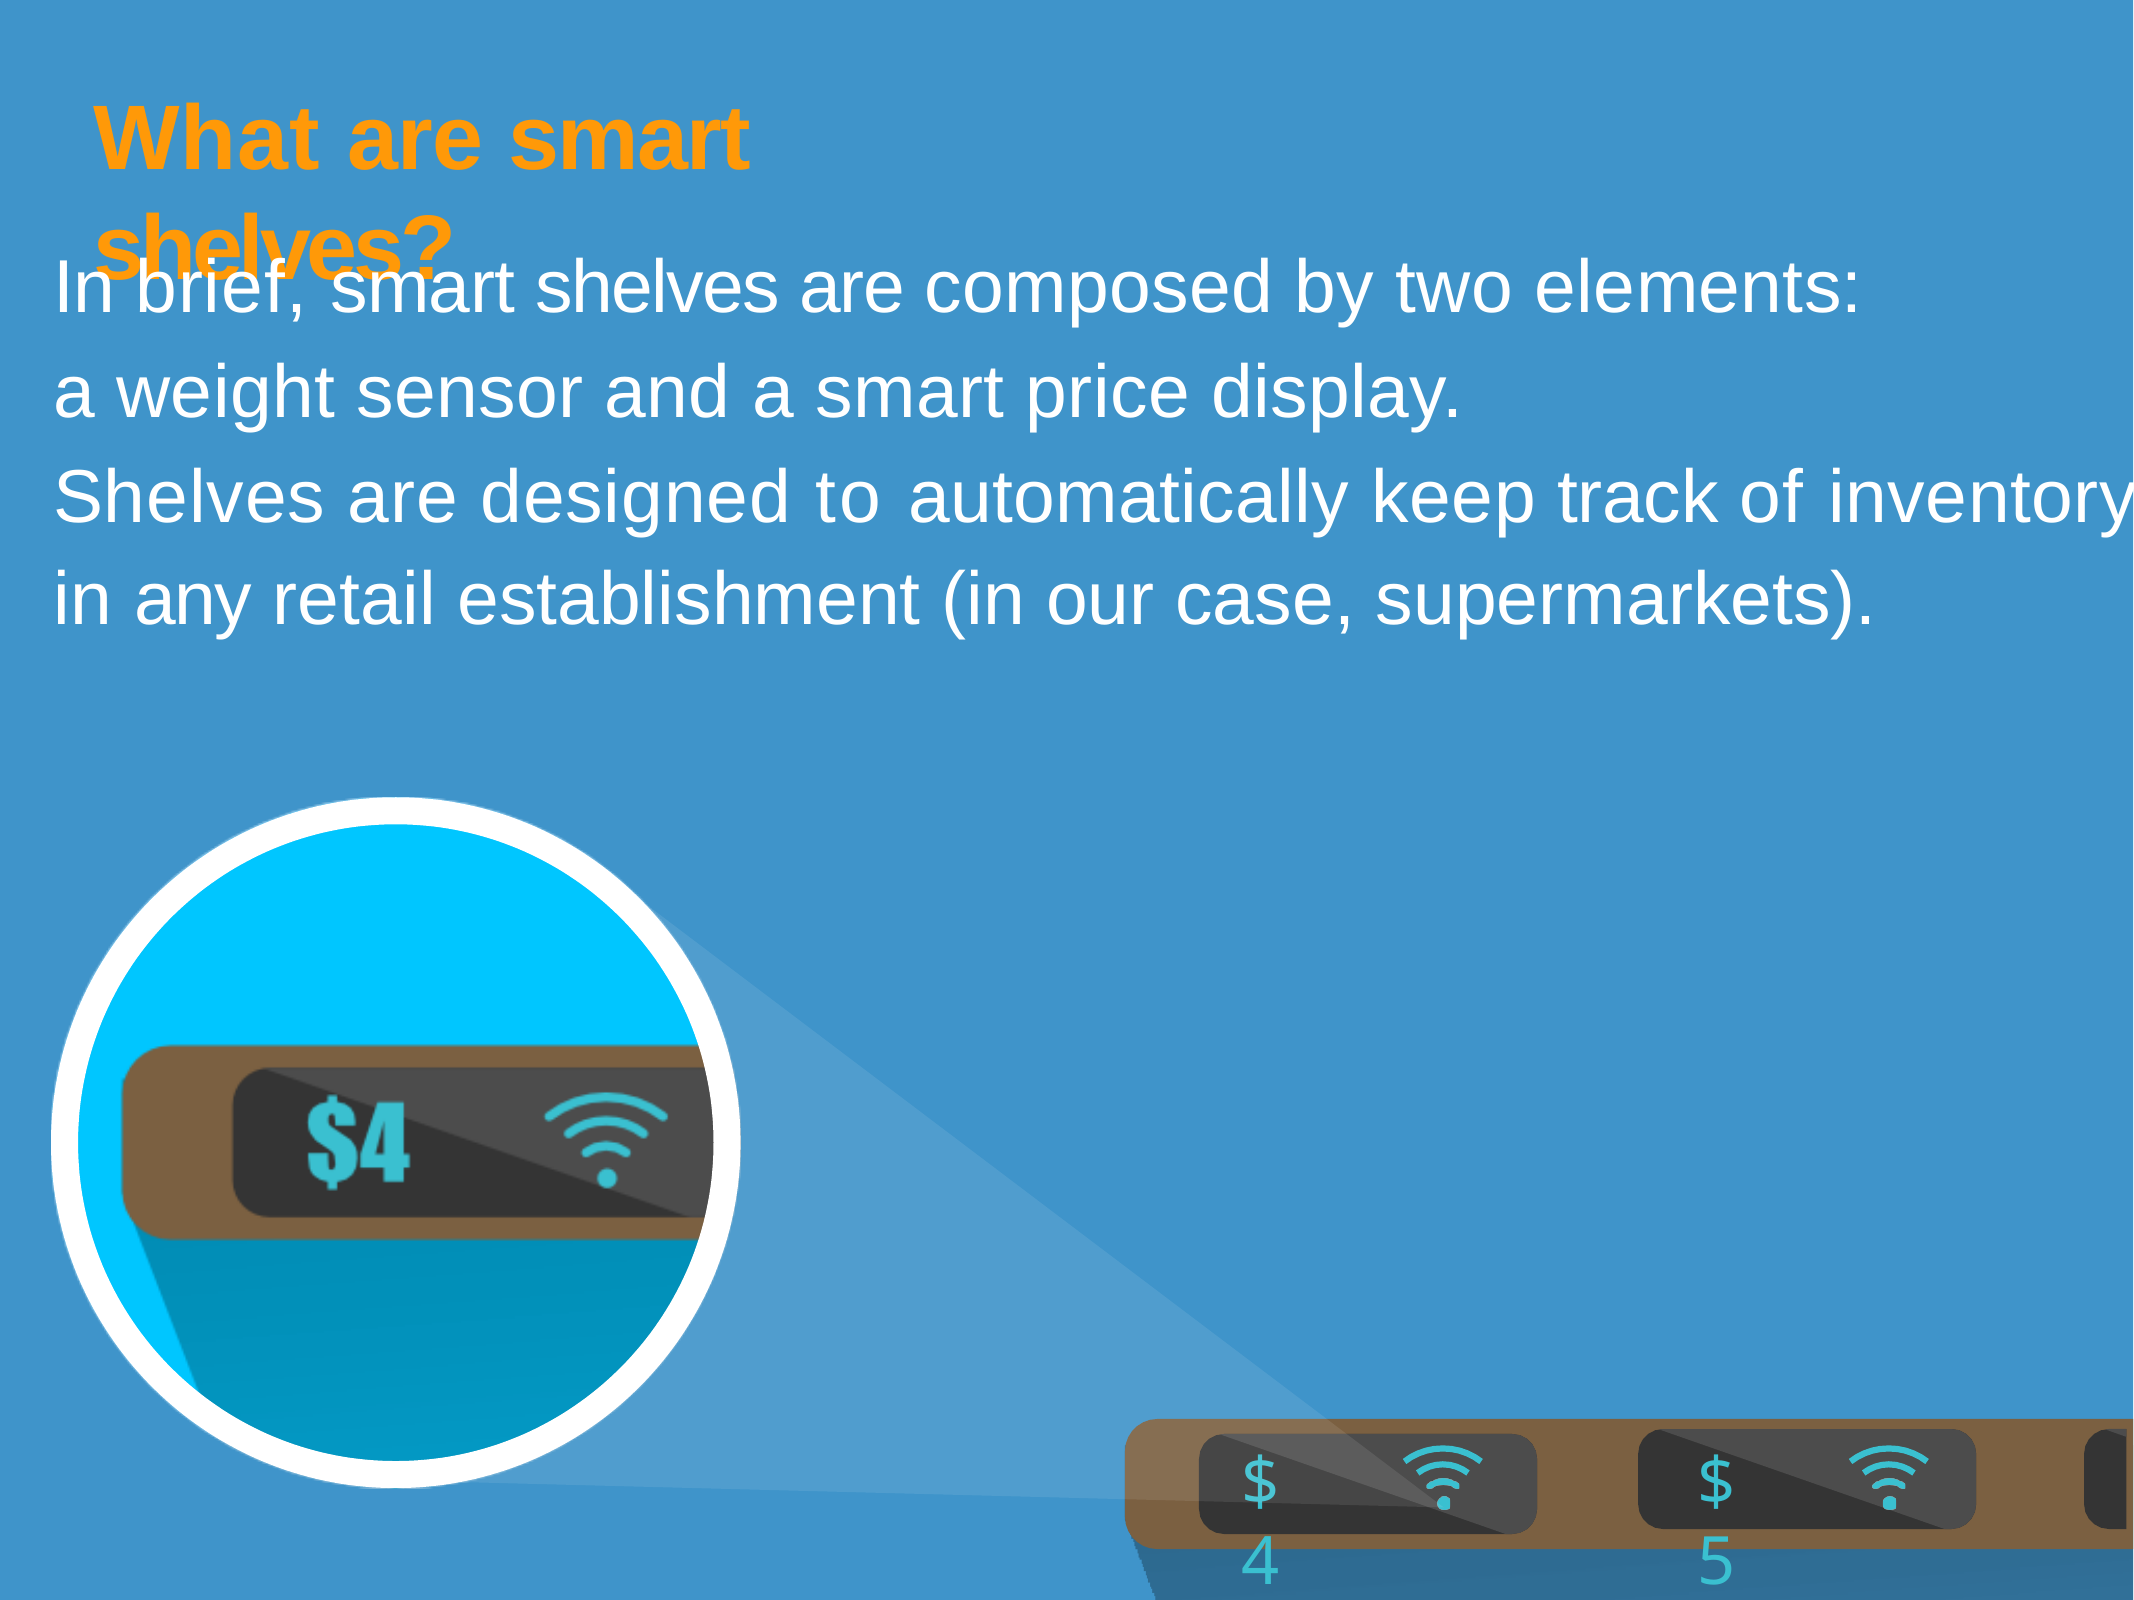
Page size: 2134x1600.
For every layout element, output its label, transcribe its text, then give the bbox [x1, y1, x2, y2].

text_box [1847, 1428, 2127, 1530]
picture [0, 0, 2134, 1600]
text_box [1124, 1418, 2134, 1600]
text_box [1401, 1428, 1846, 1530]
text_box In brief, smart shelves are composed by two elements: a weight sensor and a smart price display. Shelves are designed to automatically keep track of inventory in any retail establishment (in our case, supermarkets). [51, 223, 2134, 640]
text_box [50, 796, 1445, 1508]
title What are smart shelves? [91, 76, 1140, 223]
